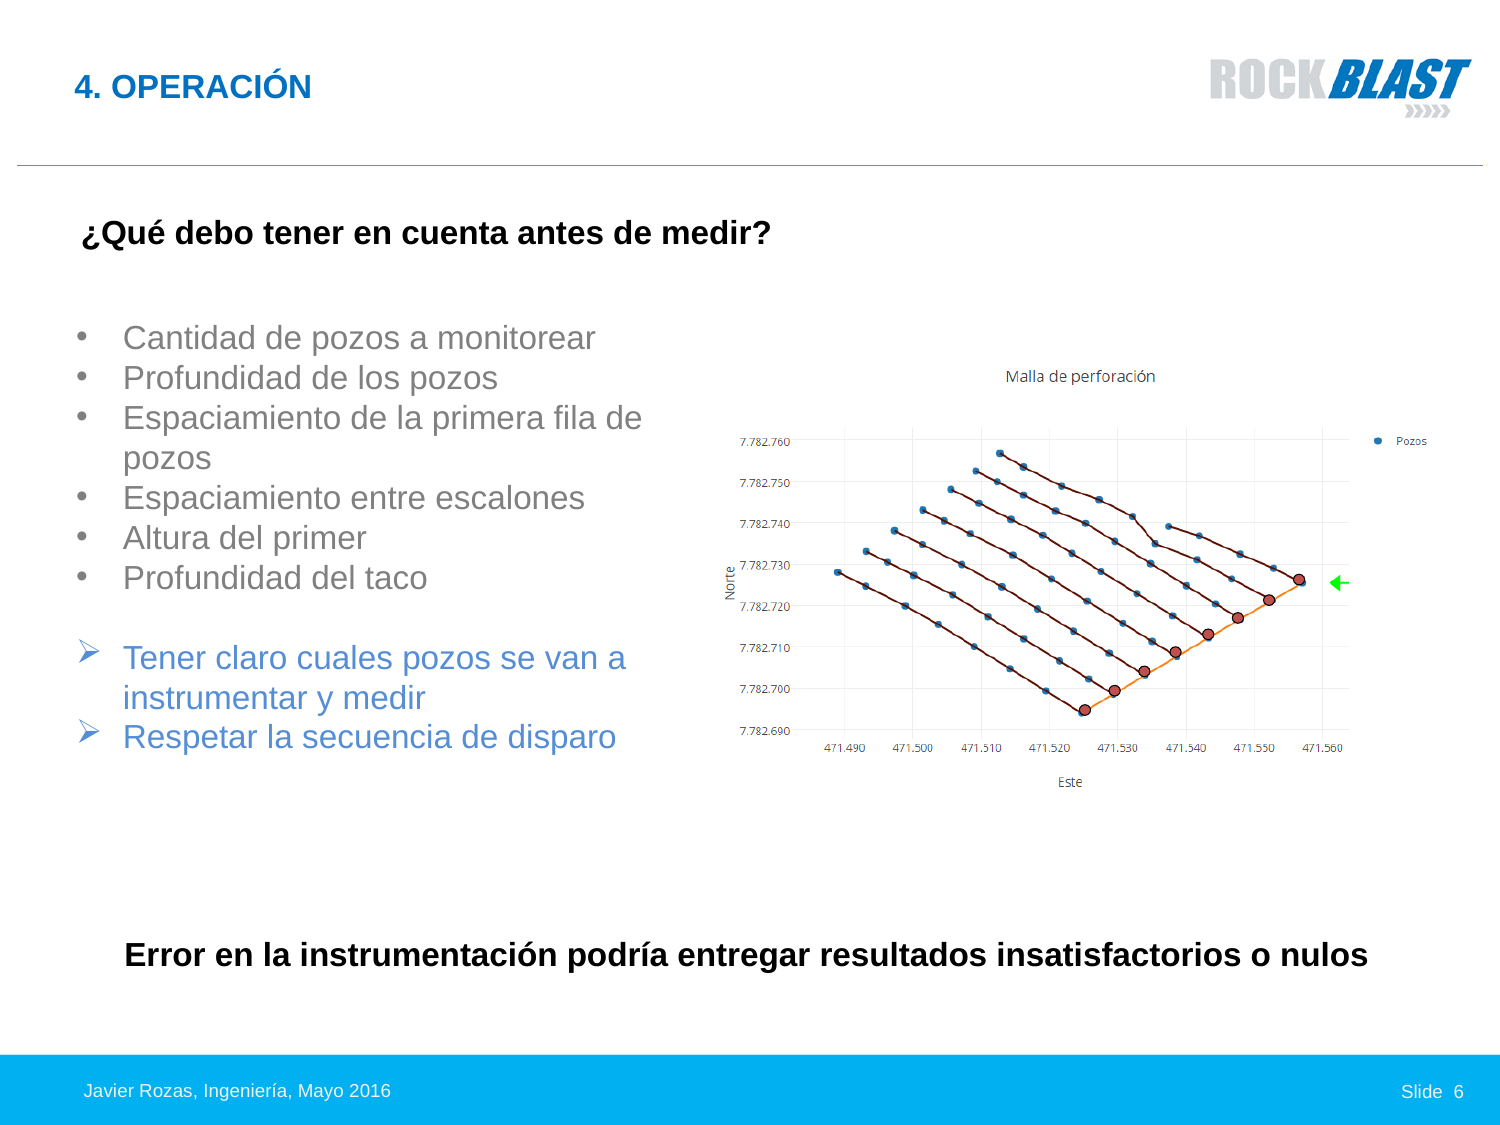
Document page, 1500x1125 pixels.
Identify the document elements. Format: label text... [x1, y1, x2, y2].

picture [1281, 55, 1475, 120]
picture [715, 351, 1438, 810]
text_box Cantidad de pozos a monitorear Profundidad de los pozos Espaciamiento de la primera fila de pozos Espaciamiento entre escalones Altura del primer Profundidad del taco Tener claro cuales pozos se van a instrumentar y medir Respetar la secuencia de disparo [61, 264, 715, 803]
text_box Error en la instrumentación podría entregar resultados insatisfactorios o nulos [109, 925, 1386, 981]
footer Javier Rozas, Ingeniería, Mayo 2016 [83, 1078, 1071, 1111]
title 4. OPERACIÓN [74, 44, 1281, 134]
slide_number Slide 6 [1113, 1079, 1465, 1111]
text_box ¿Qué debo tener en cuenta antes de medir? [66, 203, 788, 259]
